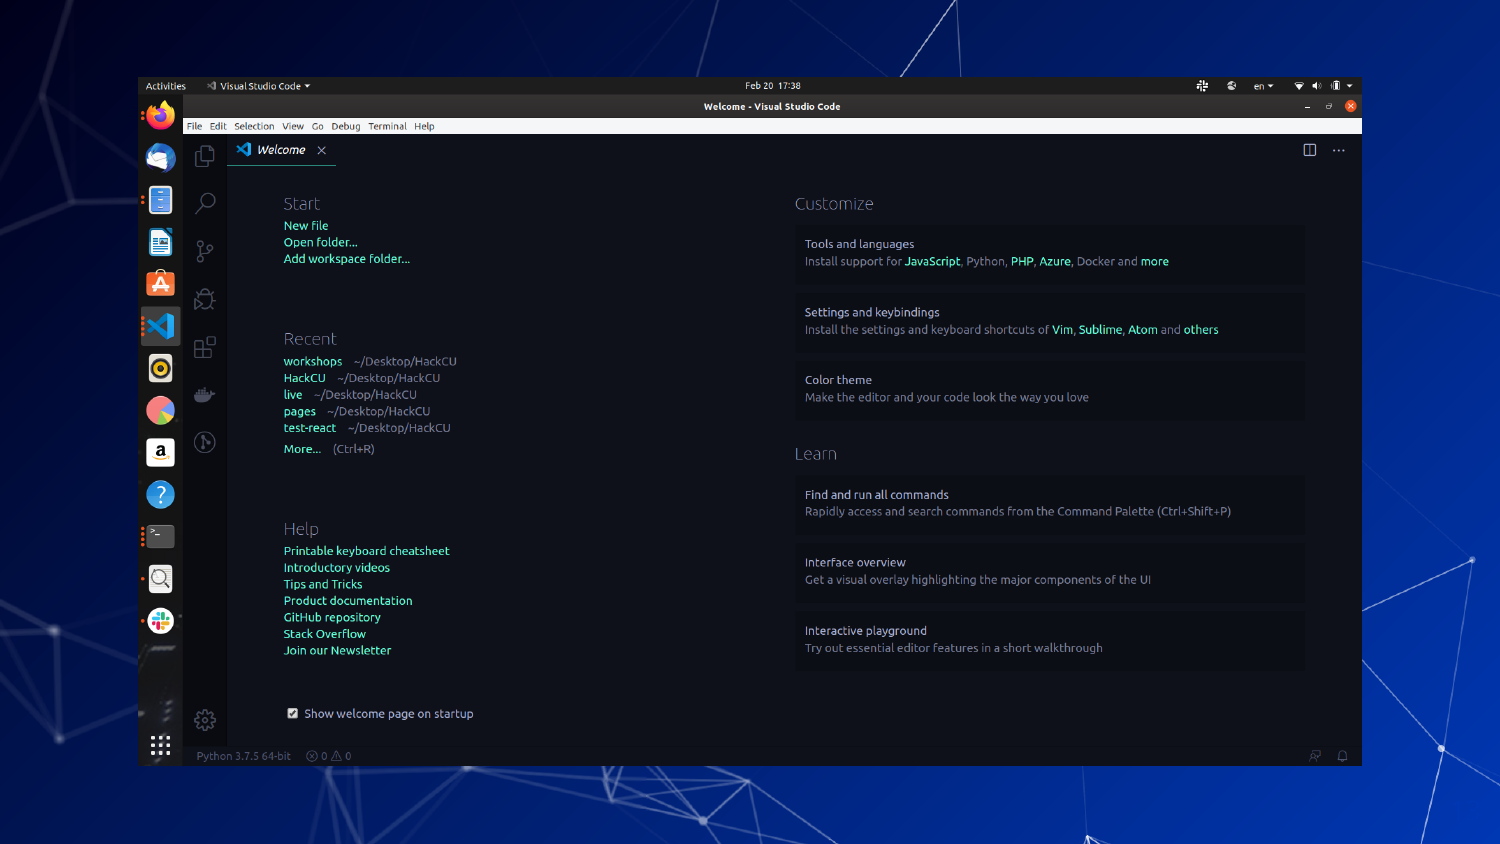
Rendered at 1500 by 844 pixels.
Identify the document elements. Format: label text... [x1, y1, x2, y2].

slide_number ‹#› [1391, 779, 1482, 844]
picture [0, 0, 1500, 844]
